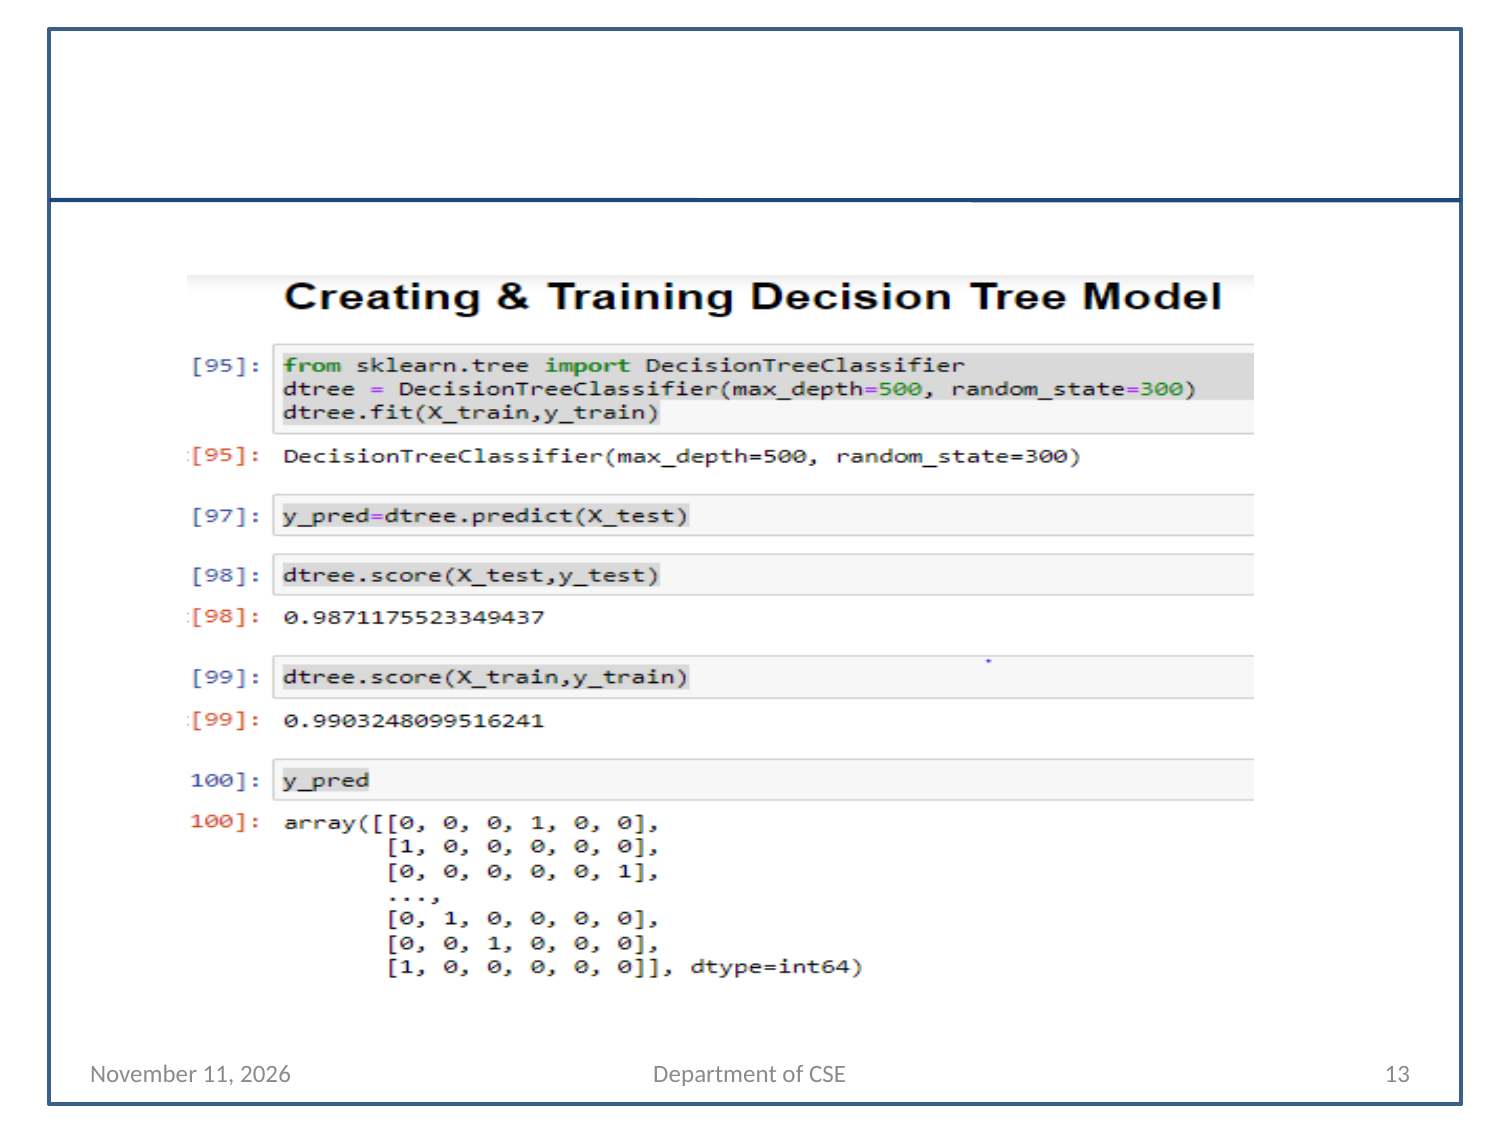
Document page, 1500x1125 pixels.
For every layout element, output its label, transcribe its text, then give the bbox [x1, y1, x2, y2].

slide_number 13 [1074, 1042, 1425, 1103]
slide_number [75, 1042, 425, 1103]
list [187, 275, 1255, 992]
footer Department of CSE [512, 1042, 988, 1103]
